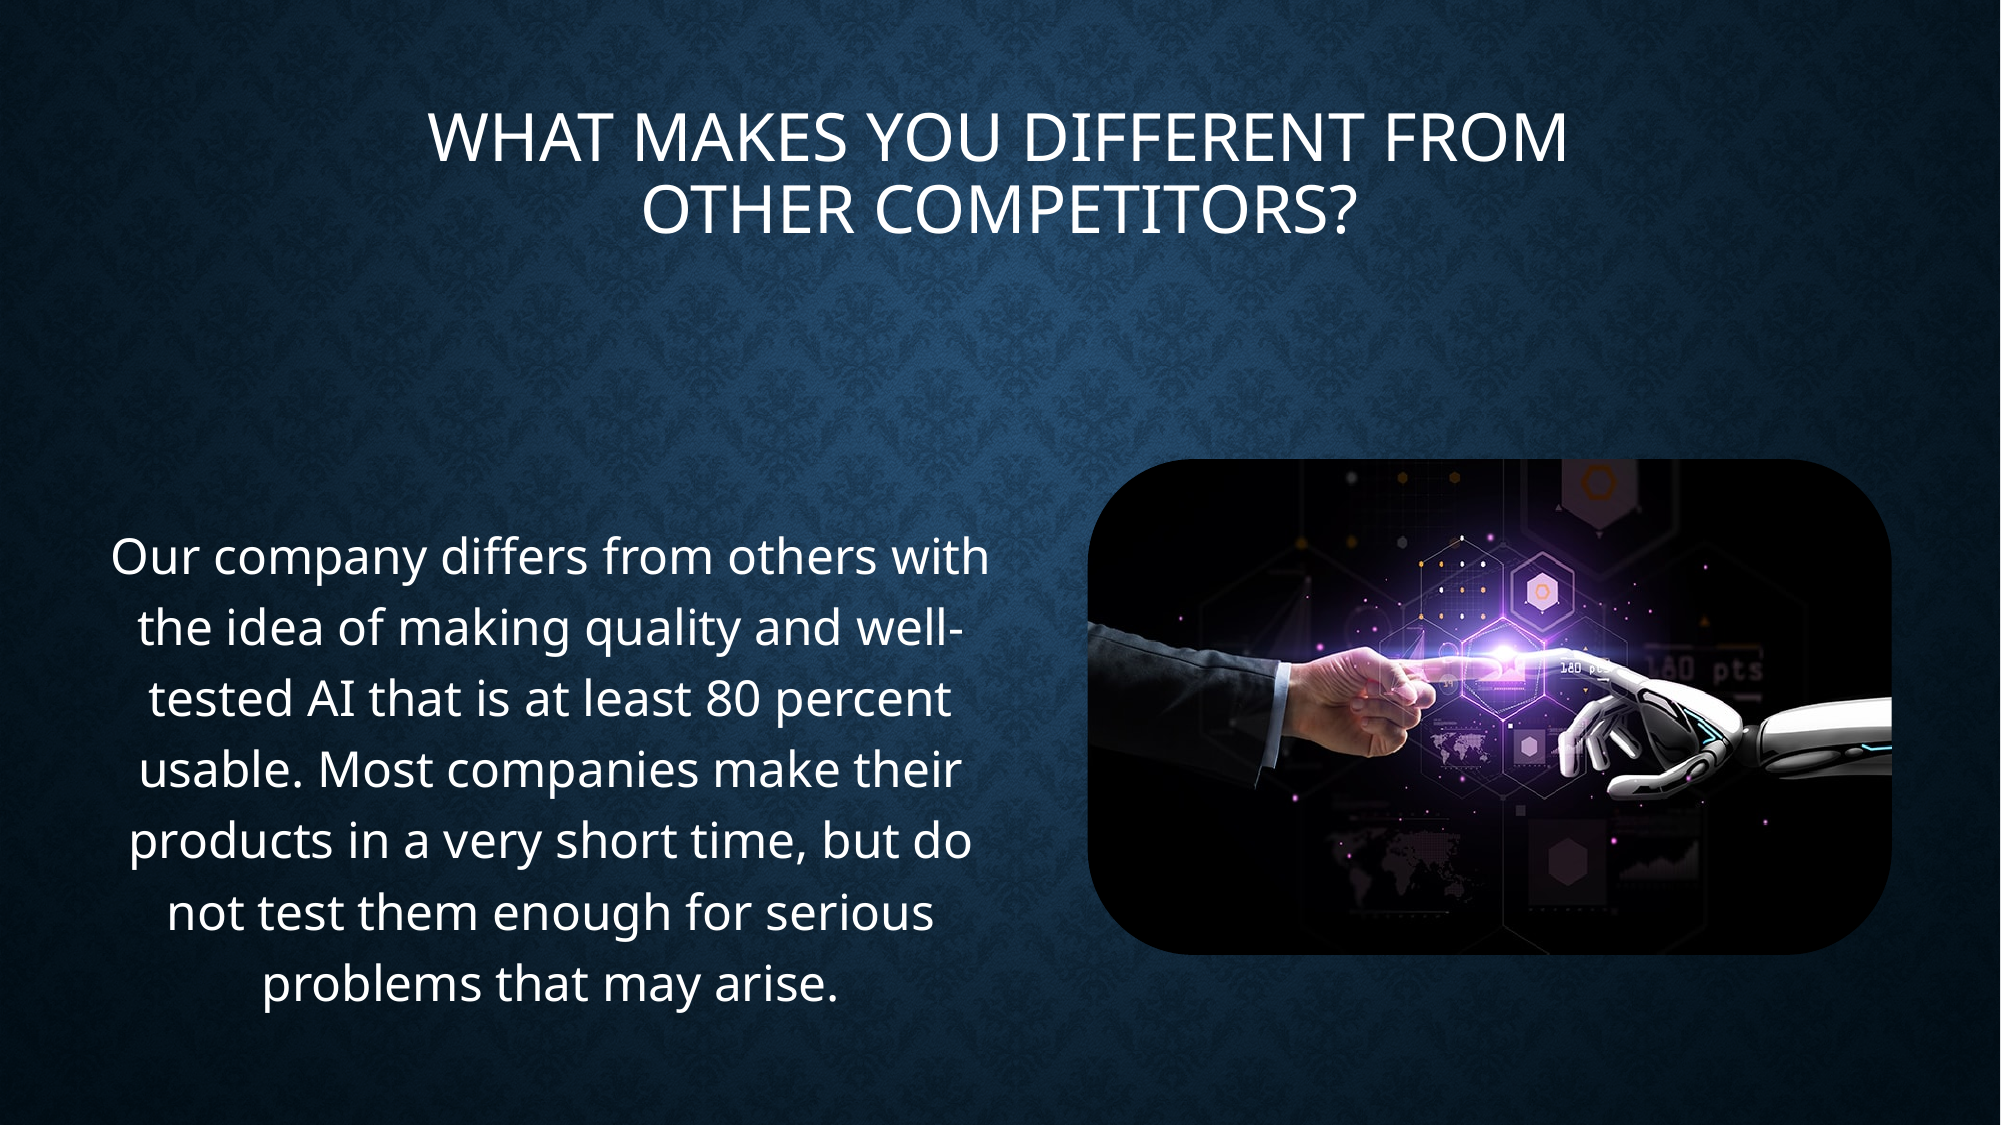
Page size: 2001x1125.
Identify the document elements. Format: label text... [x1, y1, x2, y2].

title what makes you different from other competitors? [369, 48, 1631, 256]
picture [1087, 458, 1893, 956]
list Our company differs from others with the idea of ​​making quality and well-tested AI that is at least 80 percent usable. Most companies make their products in a very short time, but do not test them enough for serious problems that may arise. [69, 505, 1032, 1022]
